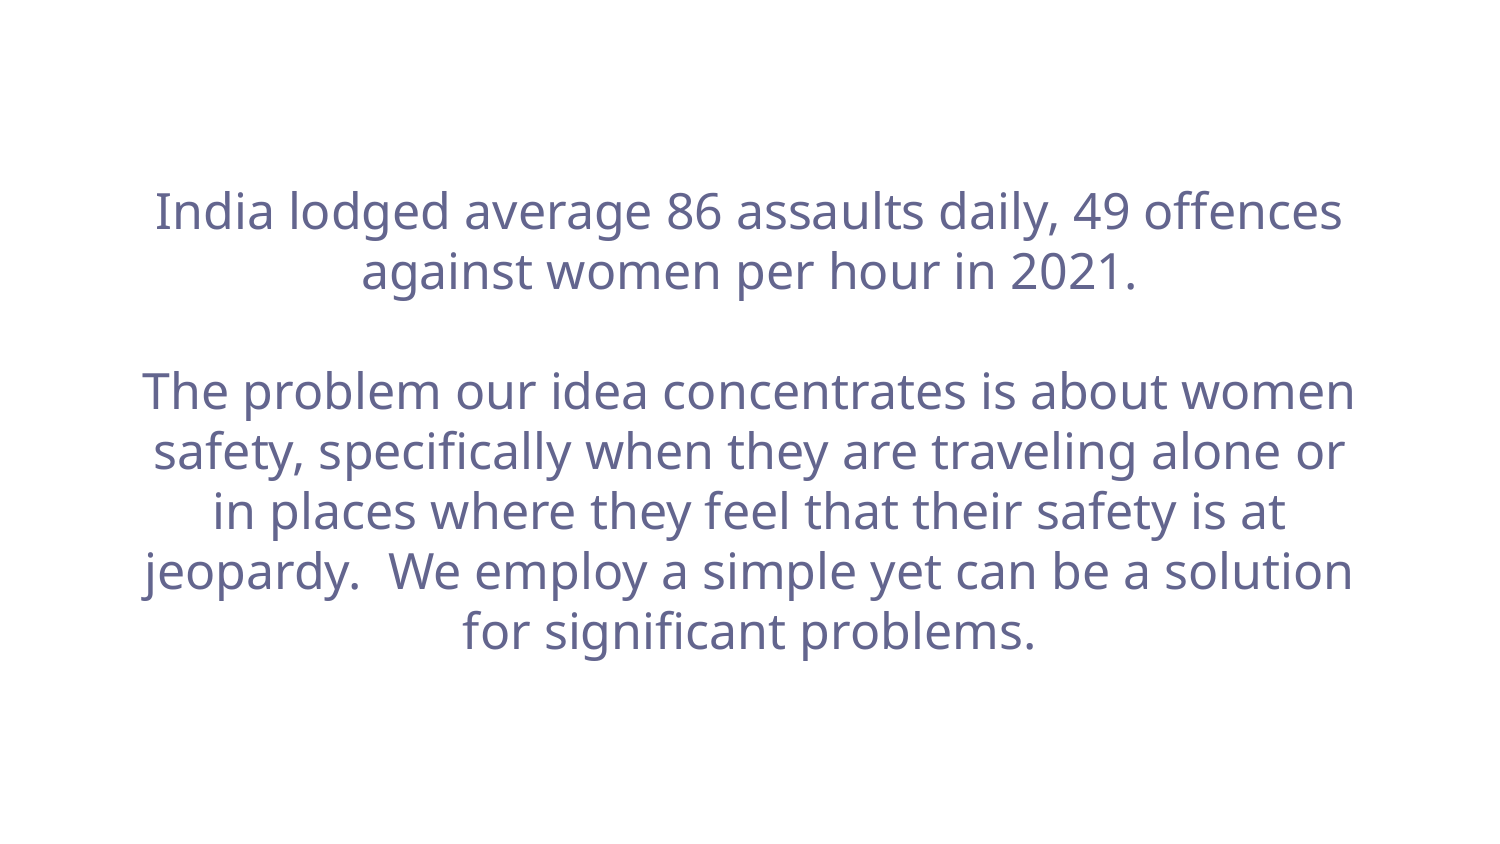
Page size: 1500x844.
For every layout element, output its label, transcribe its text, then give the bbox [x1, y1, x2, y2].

text_box India lodged average 86 assaults daily, 49 offences against women per hour in 2021. The problem our idea concentrates is about women safety, specifically when they are traveling alone or in places where they feel that their safety is at jeopardy. We employ a simple yet can be a solution for significant problems. [121, 164, 1379, 675]
